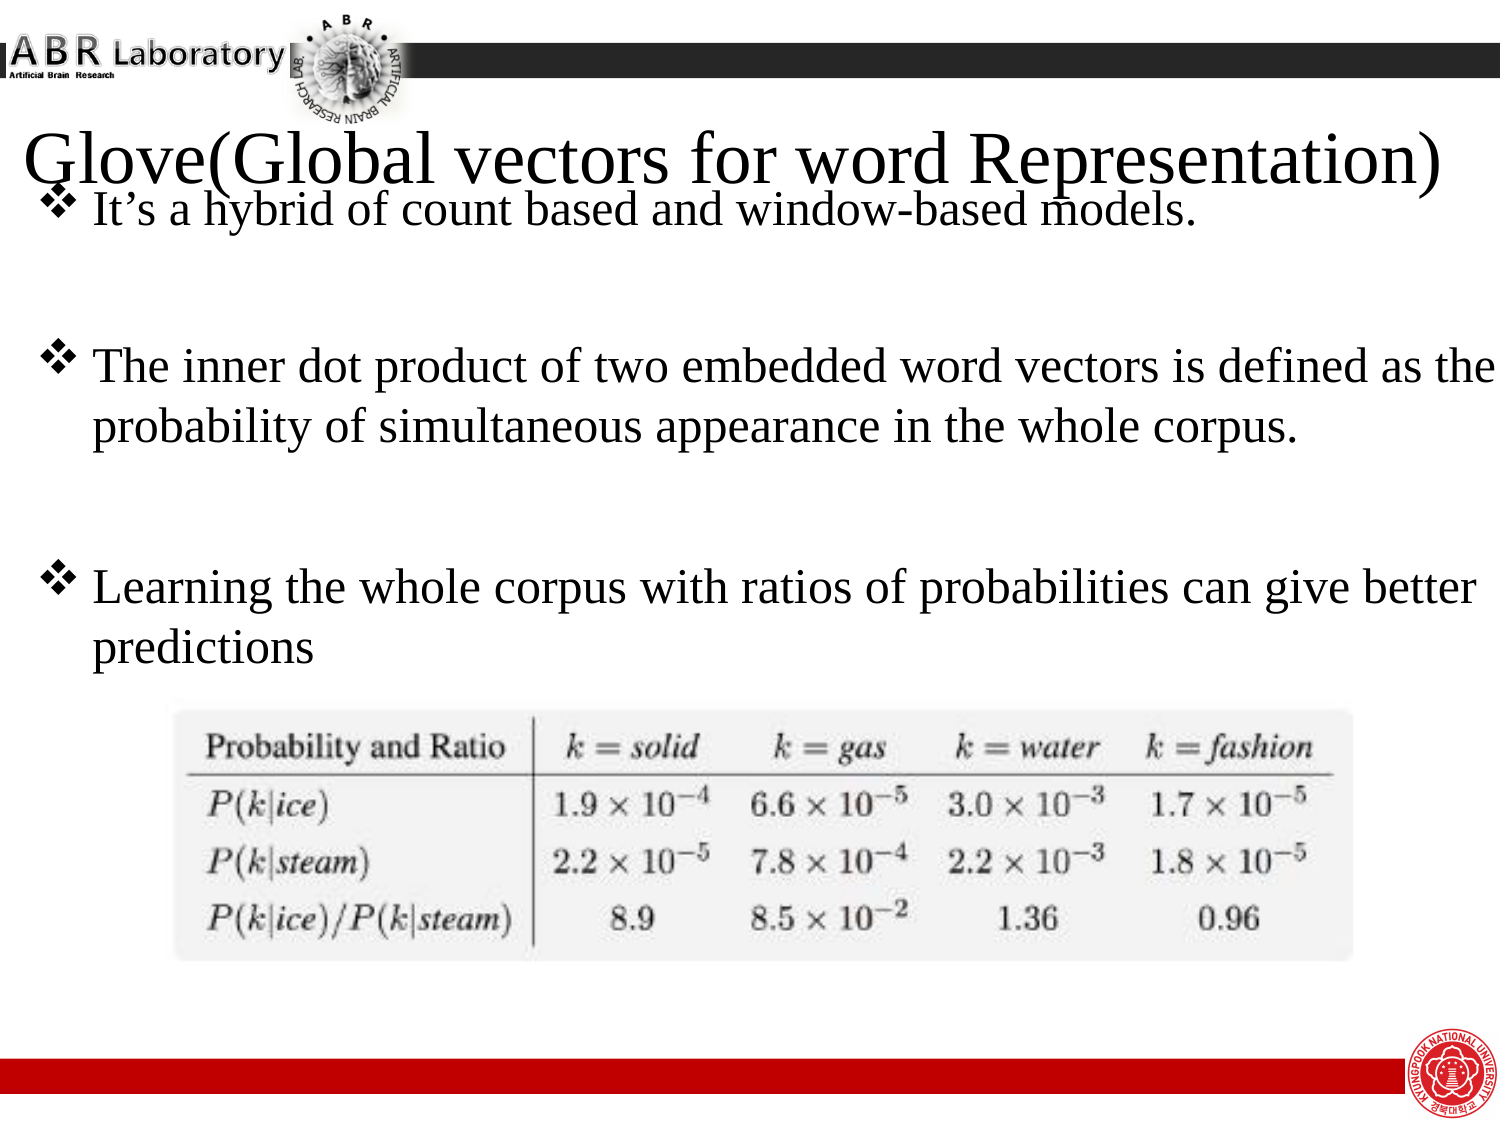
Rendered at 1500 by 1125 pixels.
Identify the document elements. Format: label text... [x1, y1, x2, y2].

picture [164, 696, 1375, 976]
picture [6, 4, 420, 79]
title Glove(Global vectors for word Representation) [23, 79, 1462, 239]
picture [1405, 1026, 1500, 1119]
subtitle It’s a hybrid of count based and window-based models. The inner dot product of two embedded word vectors is defined as the probability of simultaneous appearance in the whole corpus. Learning the whole corpus with ratios of probabilities can give better predictions [35, 244, 1500, 612]
